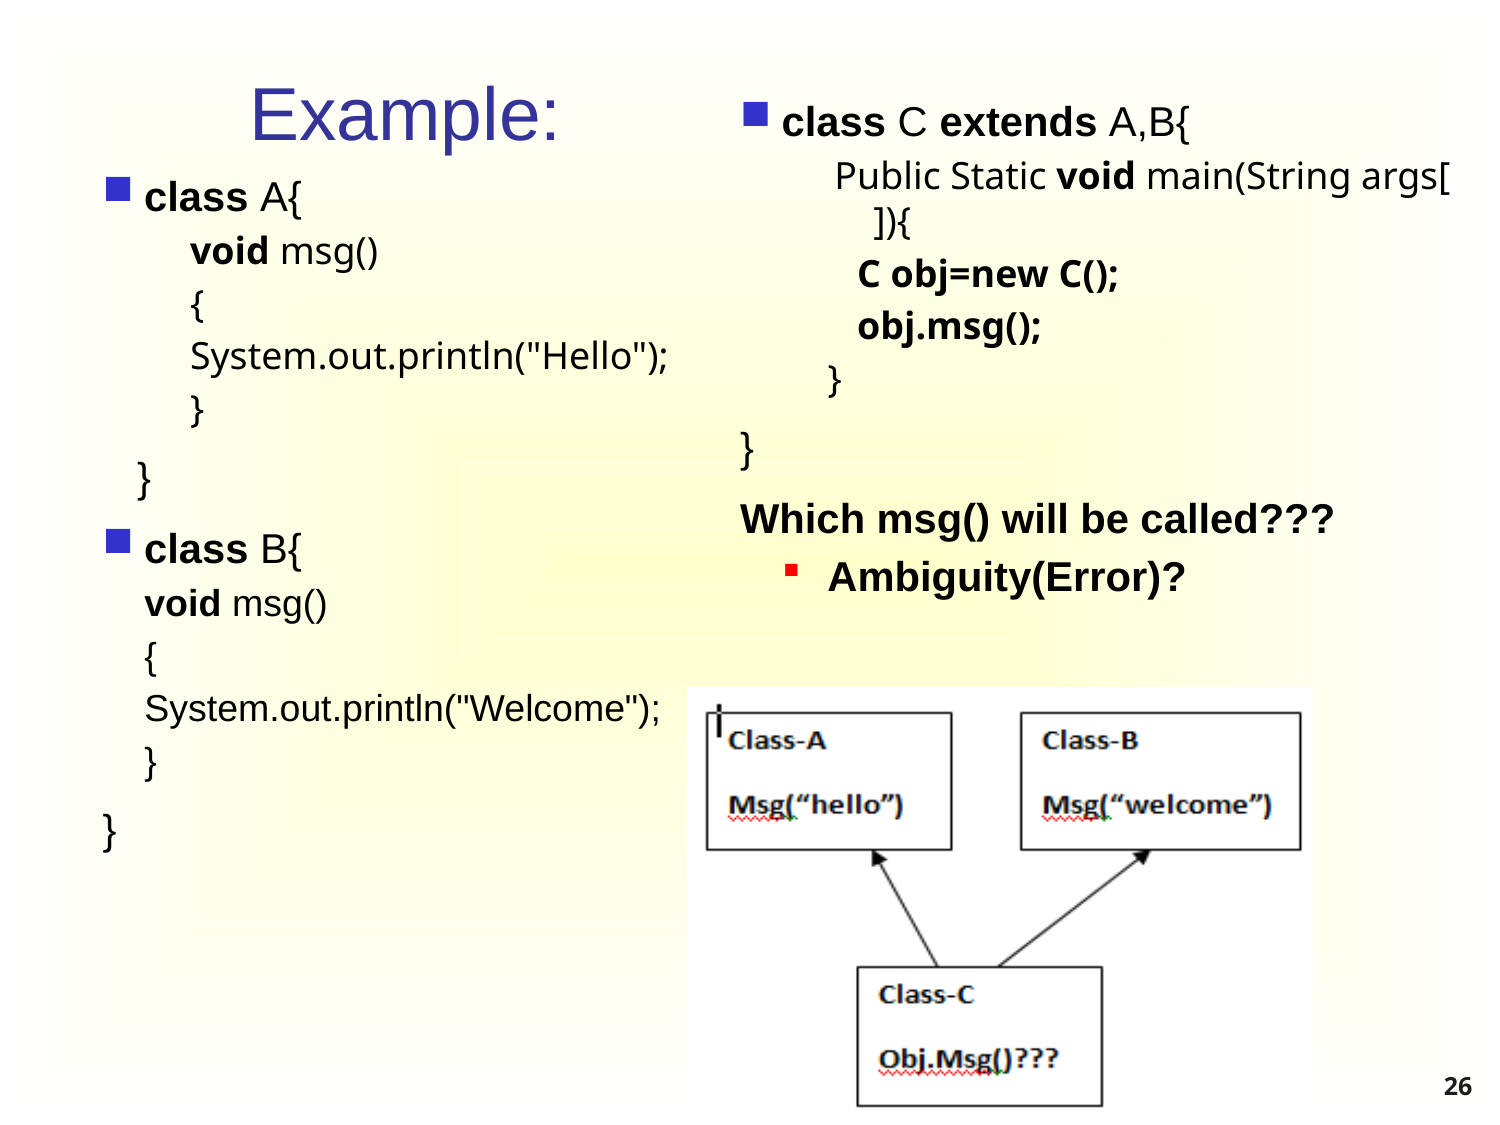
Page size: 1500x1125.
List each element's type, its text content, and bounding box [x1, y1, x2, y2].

title Example: [233, 60, 1351, 162]
slide_number 26 [1399, 1087, 1488, 1113]
picture [687, 687, 1313, 1125]
list class C extends A,B{ Public Static void main(String args[]){ C obj=new C(); obj.msg(); } } Which msg() will be called??? Ambiguity(Error)? [724, 87, 1476, 1088]
list class A{ void msg() { System.out.println("Hello"); } } class B{ void msg() { System.out.println("Welcome"); } } [87, 162, 724, 1001]
